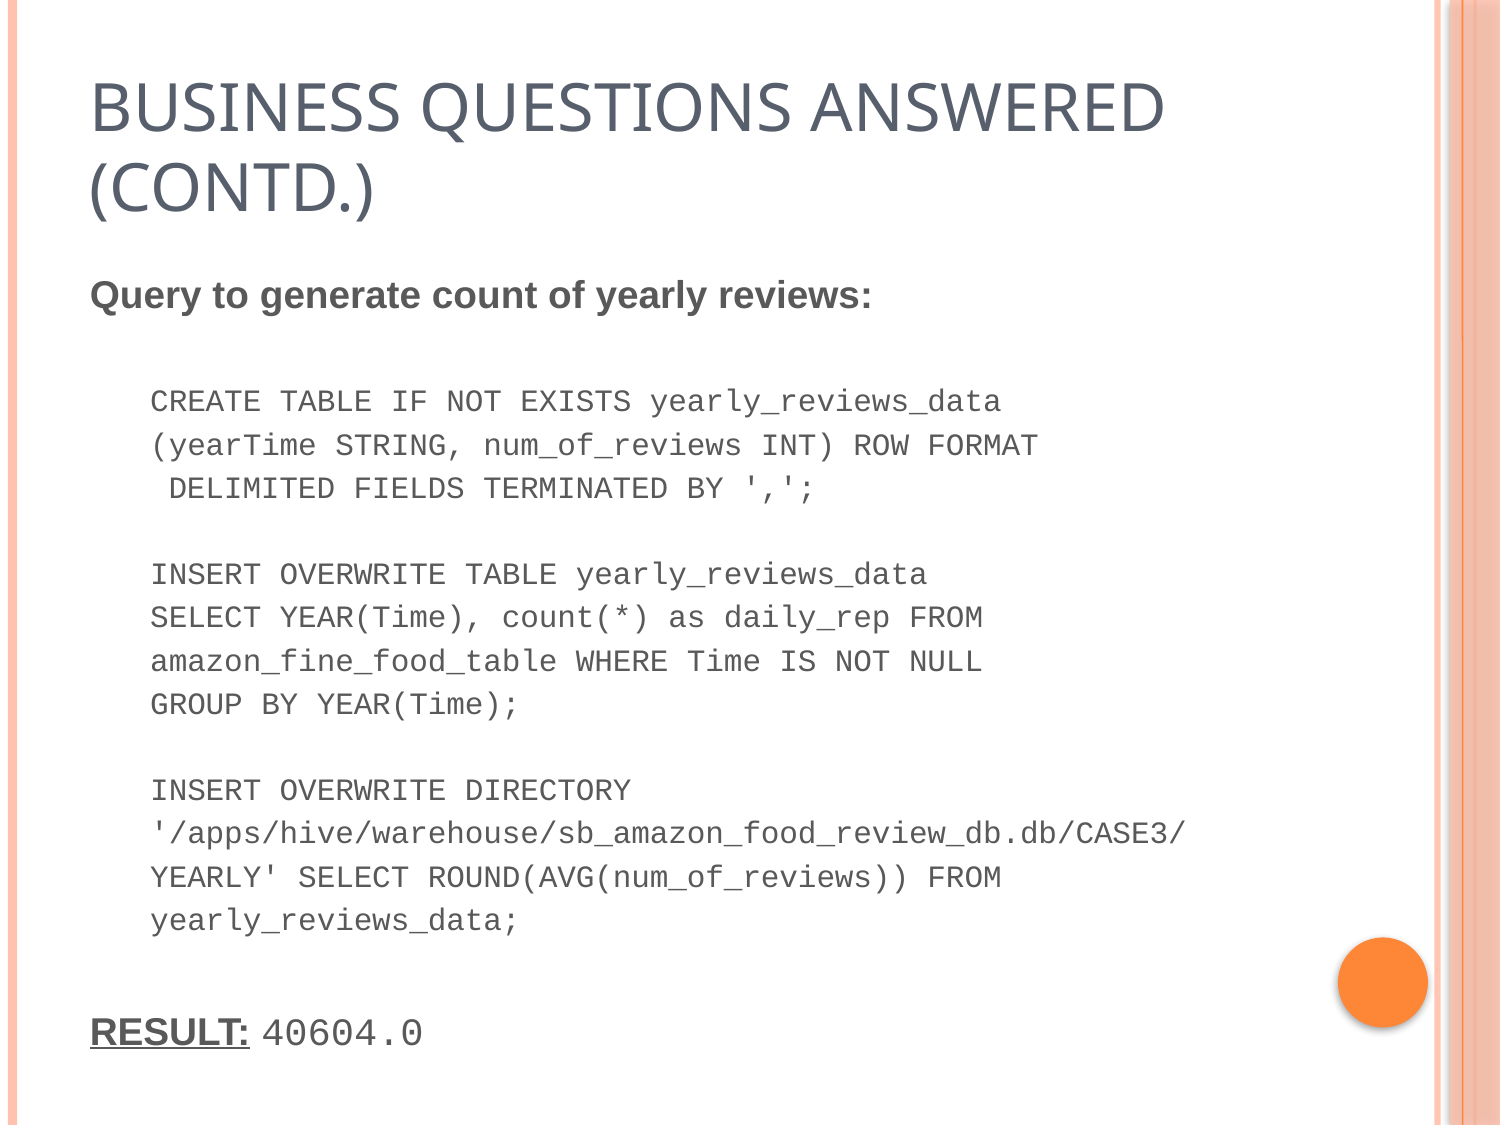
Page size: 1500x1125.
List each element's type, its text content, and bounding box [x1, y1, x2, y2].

title Business Questions Answered (contd.) [75, 45, 1300, 233]
list Query to generate count of yearly reviews: CREATE TABLE IF NOT EXISTS yearly_reviews_data (yearTime STRING, num_of_reviews INT) ROW FORMAT DELIMITED FIELDS TERMINATED BY ','; INSERT OVERWRITE TABLE yearly_reviews_data SELECT YEAR(Time), count(*) as daily_rep FROM amazon_fine_food_table WHERE Time IS NOT NULL GROUP BY YEAR(Time); INSERT OVERWRITE DIRECTORY '/apps/hive/warehouse/sb_amazon_food_review_db.db/CASE3/ YEARLY' SELECT ROUND(AVG(num_of_reviews)) FROM yearly_reviews_data; RESULT: 40604.0 [75, 262, 1300, 1062]
